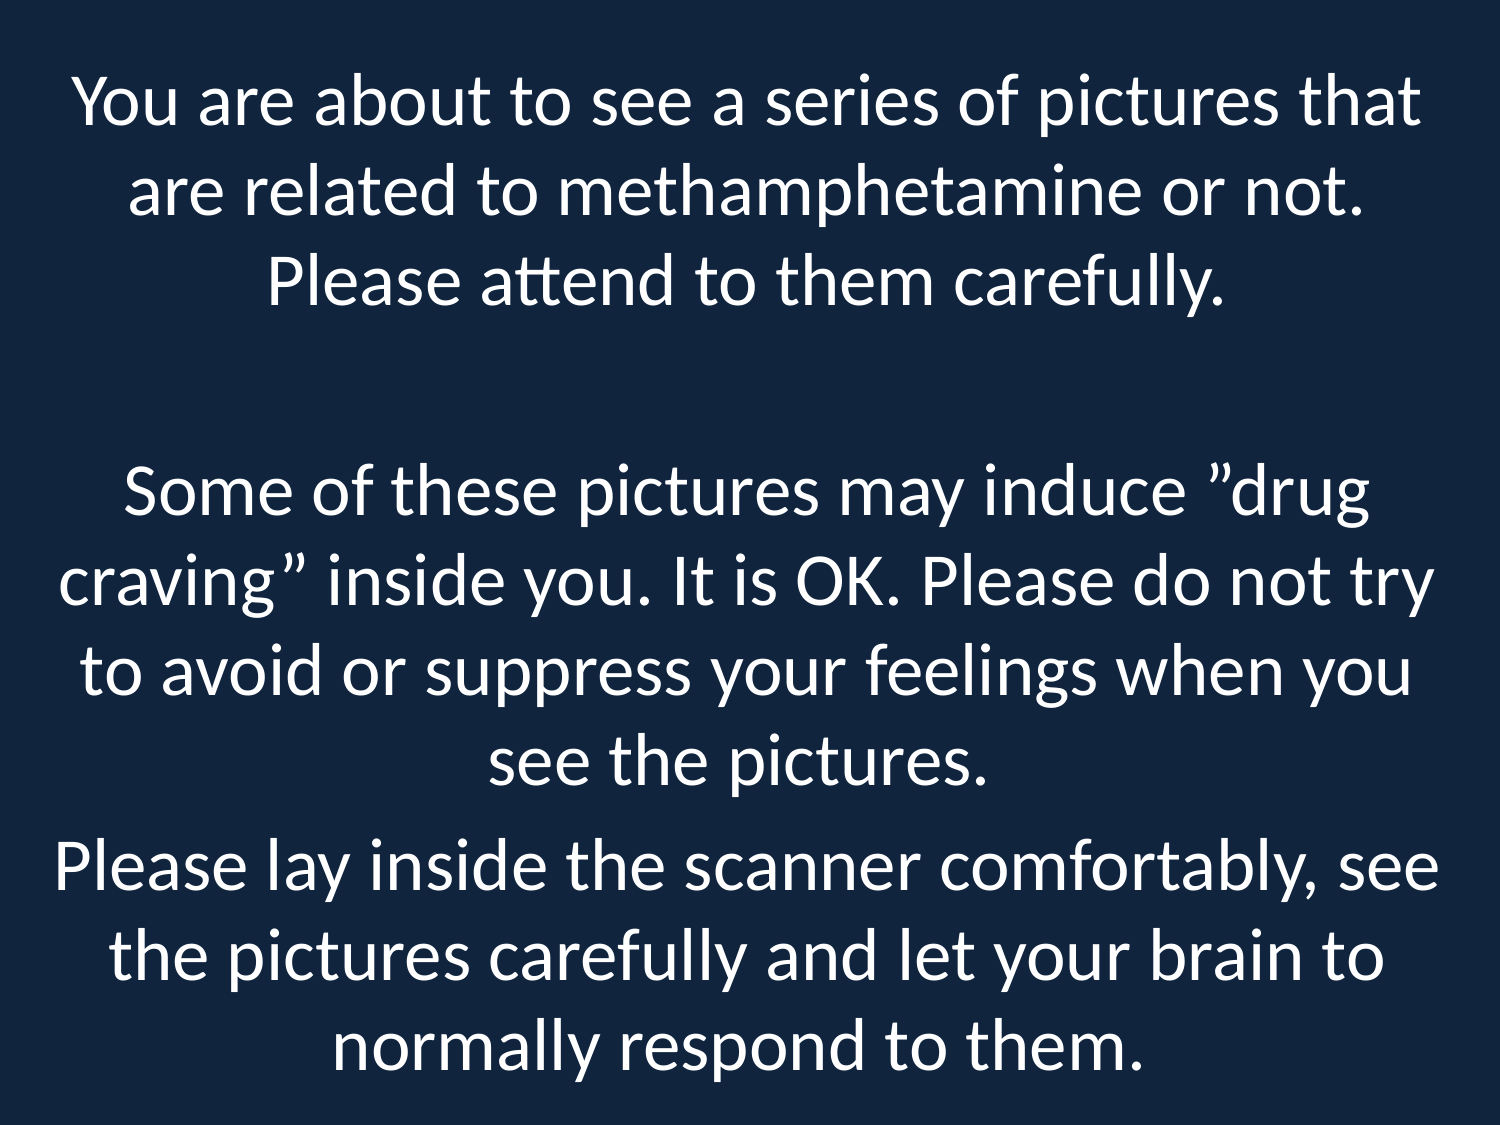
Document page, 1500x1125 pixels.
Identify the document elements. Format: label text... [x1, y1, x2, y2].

text_box You are about to see a series of pictures that are related to methamphetamine or not. Please attend to them carefully. Some of these pictures may induce ”drug craving” inside you. It is OK. Please do not try to avoid or suppress your feelings when you see the pictures. Please lay inside the scanner comfortably, see the pictures carefully and let your brain to normally respond to them. [18, 43, 1478, 974]
